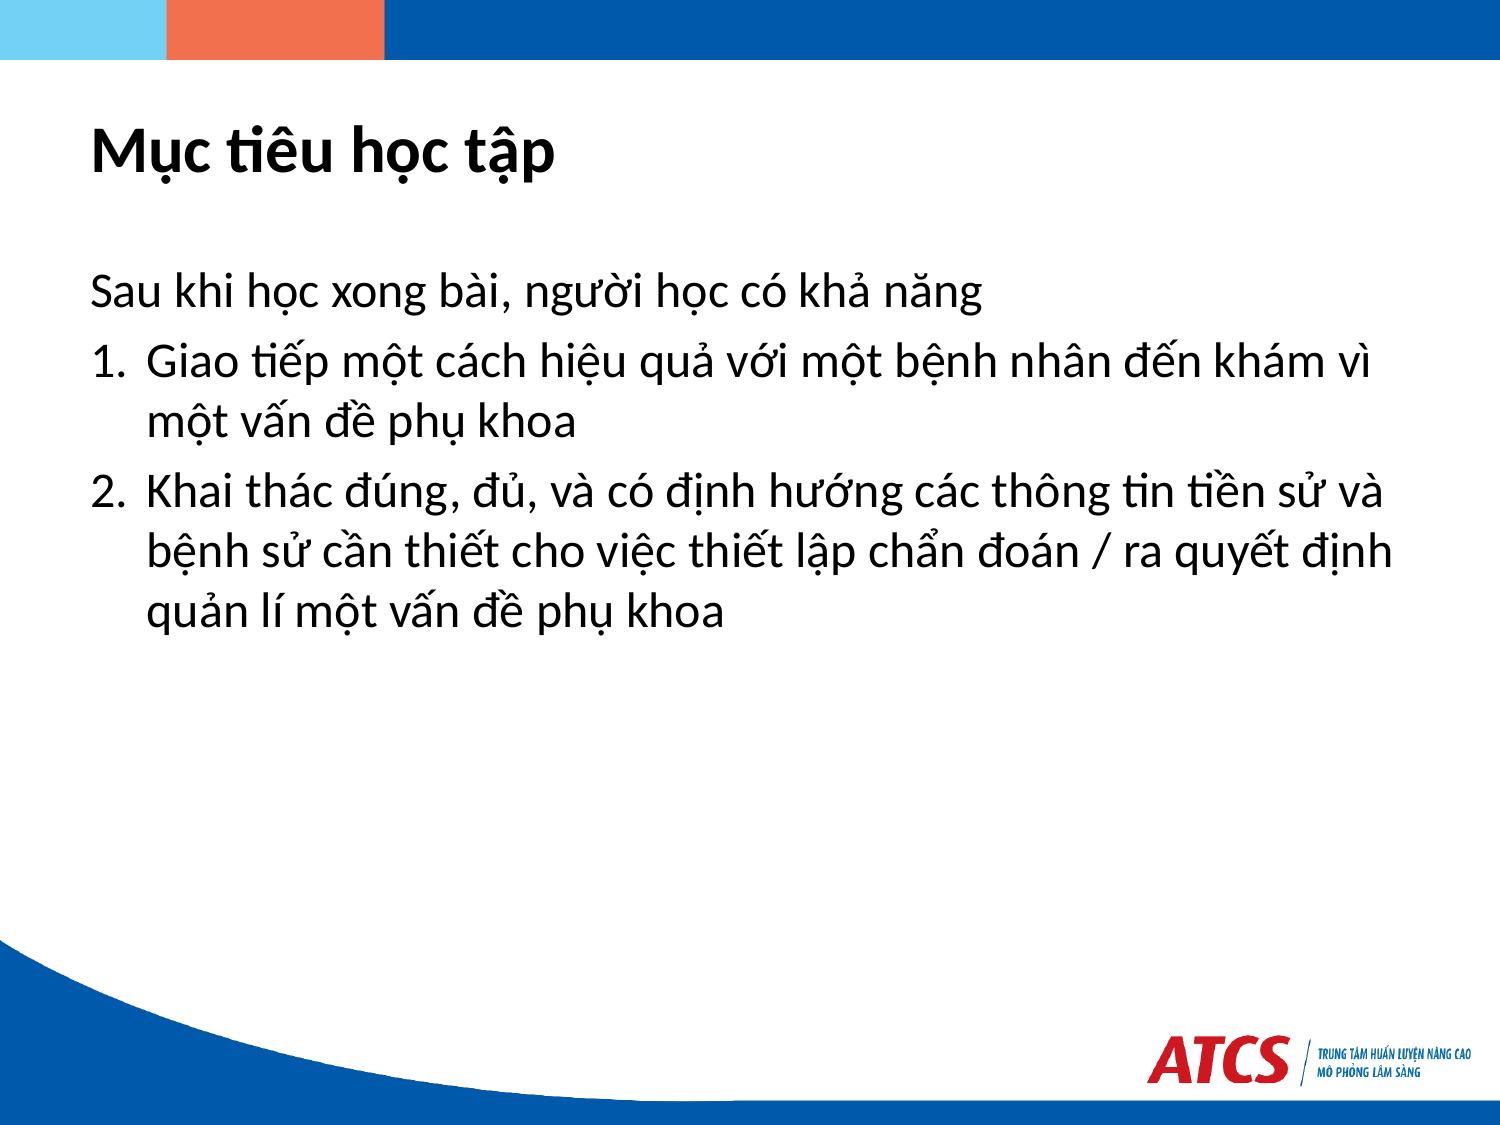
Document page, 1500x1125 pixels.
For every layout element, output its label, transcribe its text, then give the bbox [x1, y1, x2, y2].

list Sau khi học xong bài, người học có khả năng Giao tiếp một cách hiệu quả với một bệnh nhân đến khám vì một vấn đề phụ khoa Khai thác đúng, đủ, và có định hướng các thông tin tiền sử và bệnh sử cần thiết cho việc thiết lập chẩn đoán / ra quyết định quản lí một vấn đề phụ khoa [75, 249, 1425, 1013]
picture [0, 0, 1500, 60]
picture [0, 940, 1500, 1125]
title Mục tiêu học tập [75, 59, 1425, 233]
